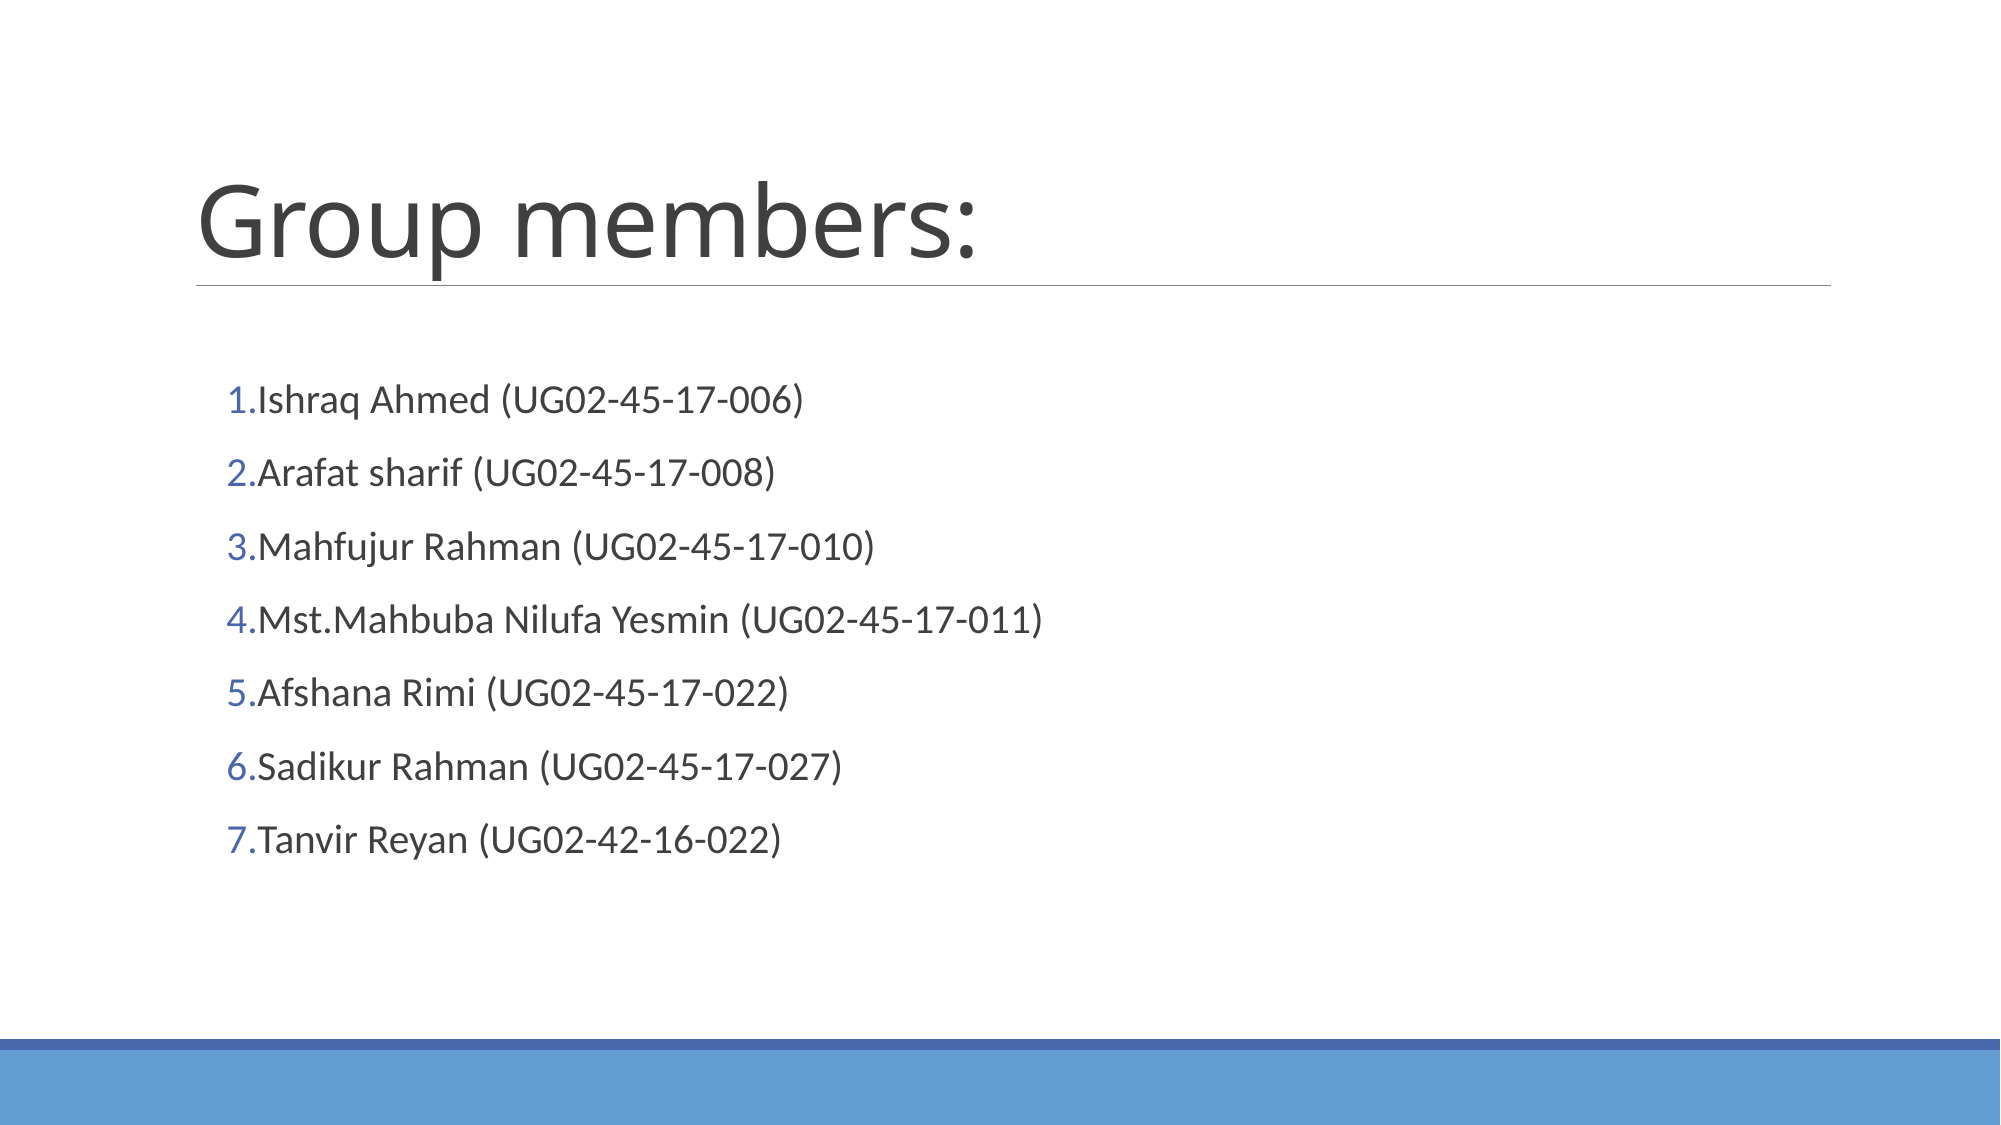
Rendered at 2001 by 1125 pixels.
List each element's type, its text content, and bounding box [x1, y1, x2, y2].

list Ishraq Ahmed (UG02-45-17-006) Arafat sharif (UG02-45-17-008) Mahfujur Rahman (UG02-45-17-010) Mst.Mahbuba Nilufa Yesmin (UG02-45-17-011) Afshana Rimi (UG02-45-17-022) Sadikur Rahman (UG02-45-17-027) Tanvir Reyan (UG02-42-16-022) [226, 370, 1297, 873]
title Group members: [180, 47, 1830, 285]
